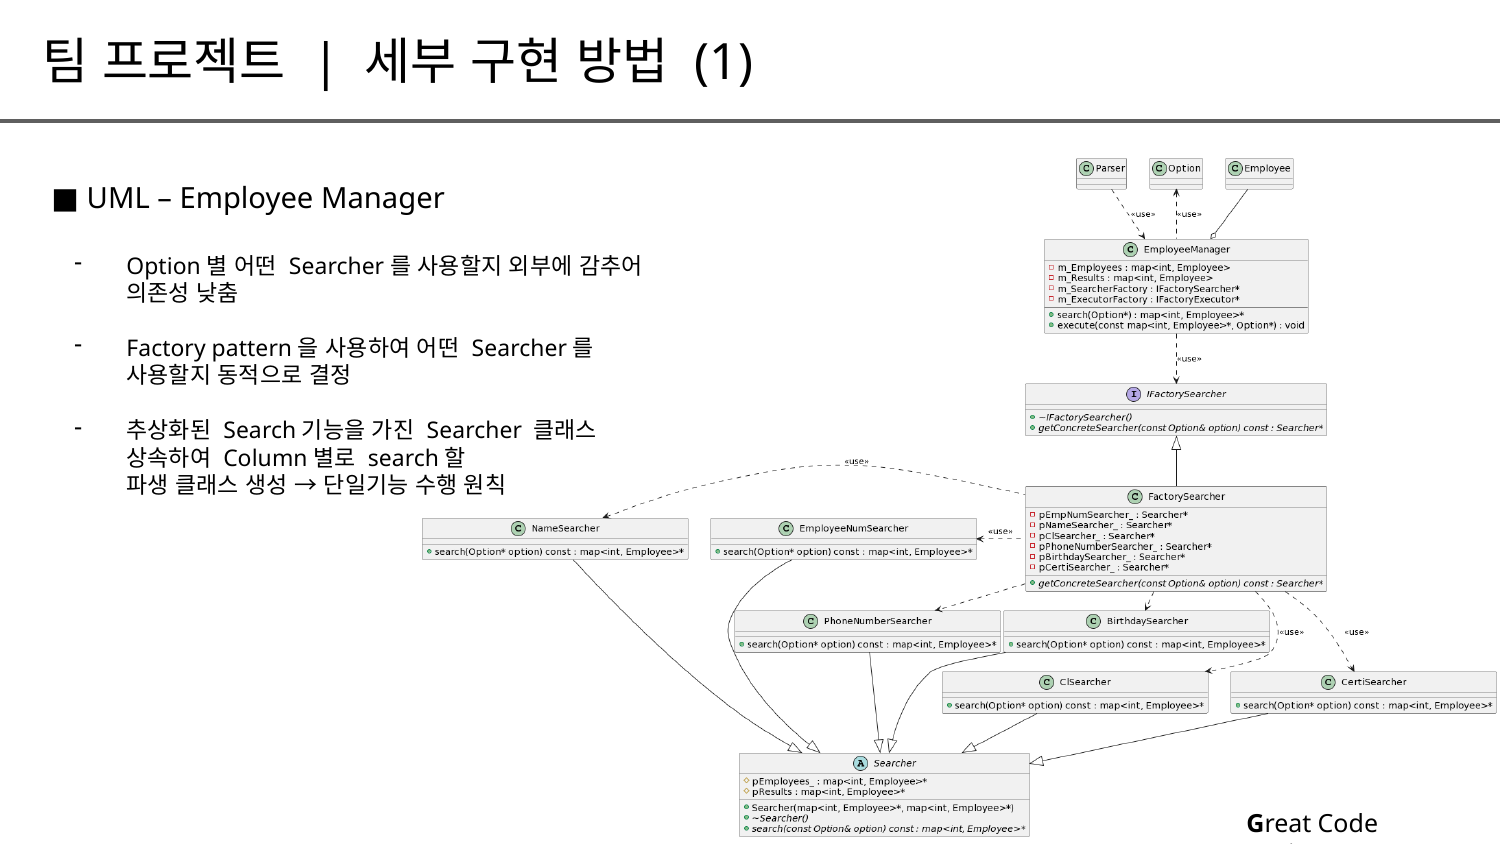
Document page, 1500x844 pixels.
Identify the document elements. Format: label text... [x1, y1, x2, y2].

picture [417, 152, 1500, 840]
text_box 팀 프로젝트 | 세부 구현 방법 (1) [29, 23, 1081, 96]
text_box ■ UML – Employee Manager Option별 어떤 Searcher를 사용할지 외부에 감추어 의존성 낮춤 Factory pattern을 사용하여 어떤 Searcher를 사용할지 동적으로 결정 추상화된 Search기능을 가진 Searcher 클래스 상속하여 Column별로 search할 파생 클래스 생성 → 단일기능 수행 원칙 [36, 163, 412, 514]
